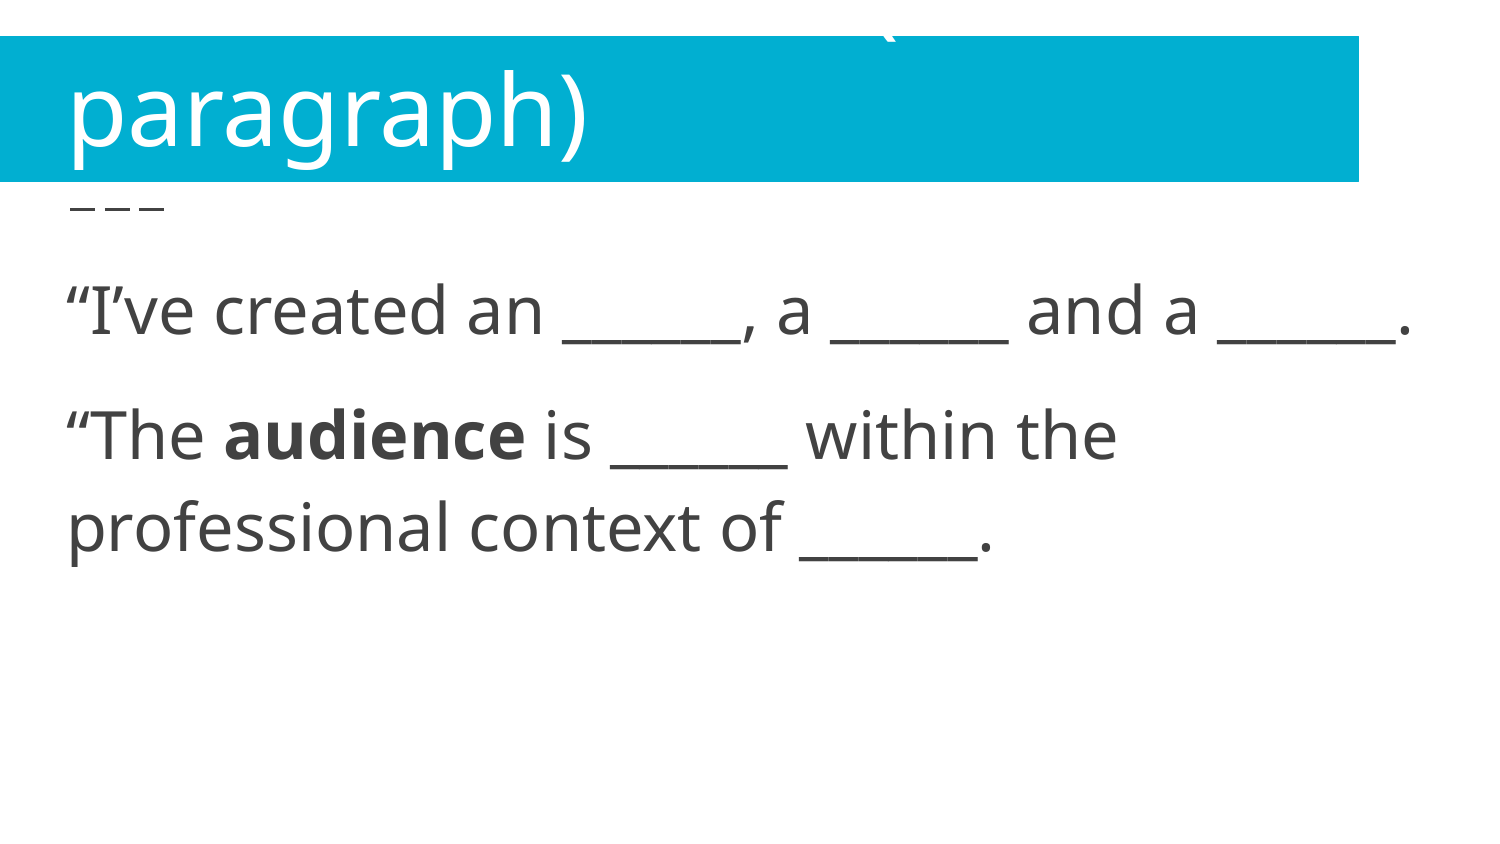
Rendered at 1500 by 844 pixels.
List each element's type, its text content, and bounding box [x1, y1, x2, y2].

text_box [0, 36, 1359, 182]
title The introduction (one paragraph) [51, 61, 1449, 182]
list “I’ve created an ______, a ______ and a ______. “The audience is ______ within the professional context of ______. [51, 240, 1449, 750]
